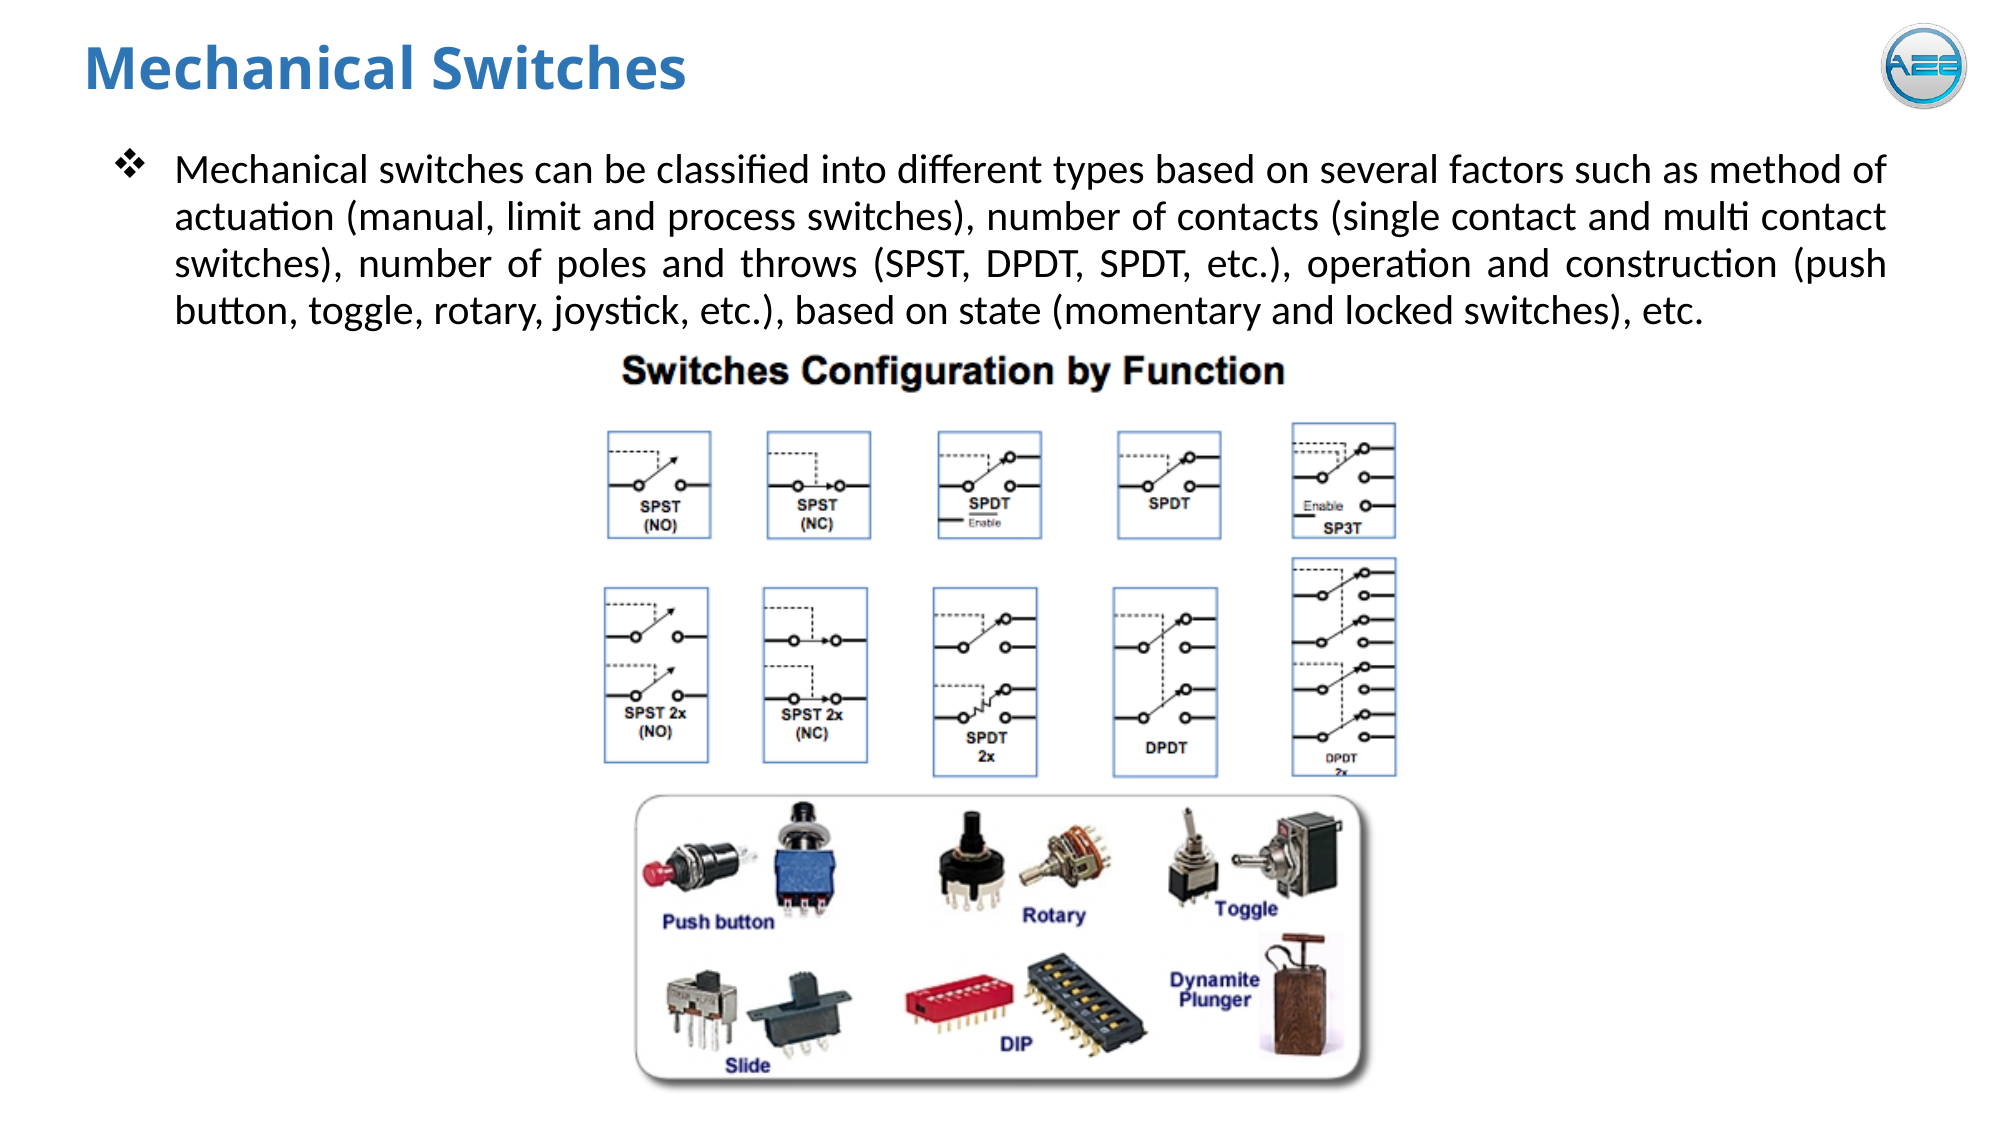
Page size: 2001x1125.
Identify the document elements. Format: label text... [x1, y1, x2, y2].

text_box Mechanical Switches [69, 8, 1158, 110]
text_box Mechanical switches can be classified into different types based on several factors such as method of actuation (manual, limit and process switches), number of contacts (single contact and multi contact switches), number of poles and throws (SPST, DPDT, SPDT, etc.), operation and construction (push button, toggle, rotary, joystick, etc.), based on state (momentary and locked switches), etc. [96, 138, 1904, 342]
picture [586, 343, 1409, 1103]
picture [1879, 21, 1968, 110]
